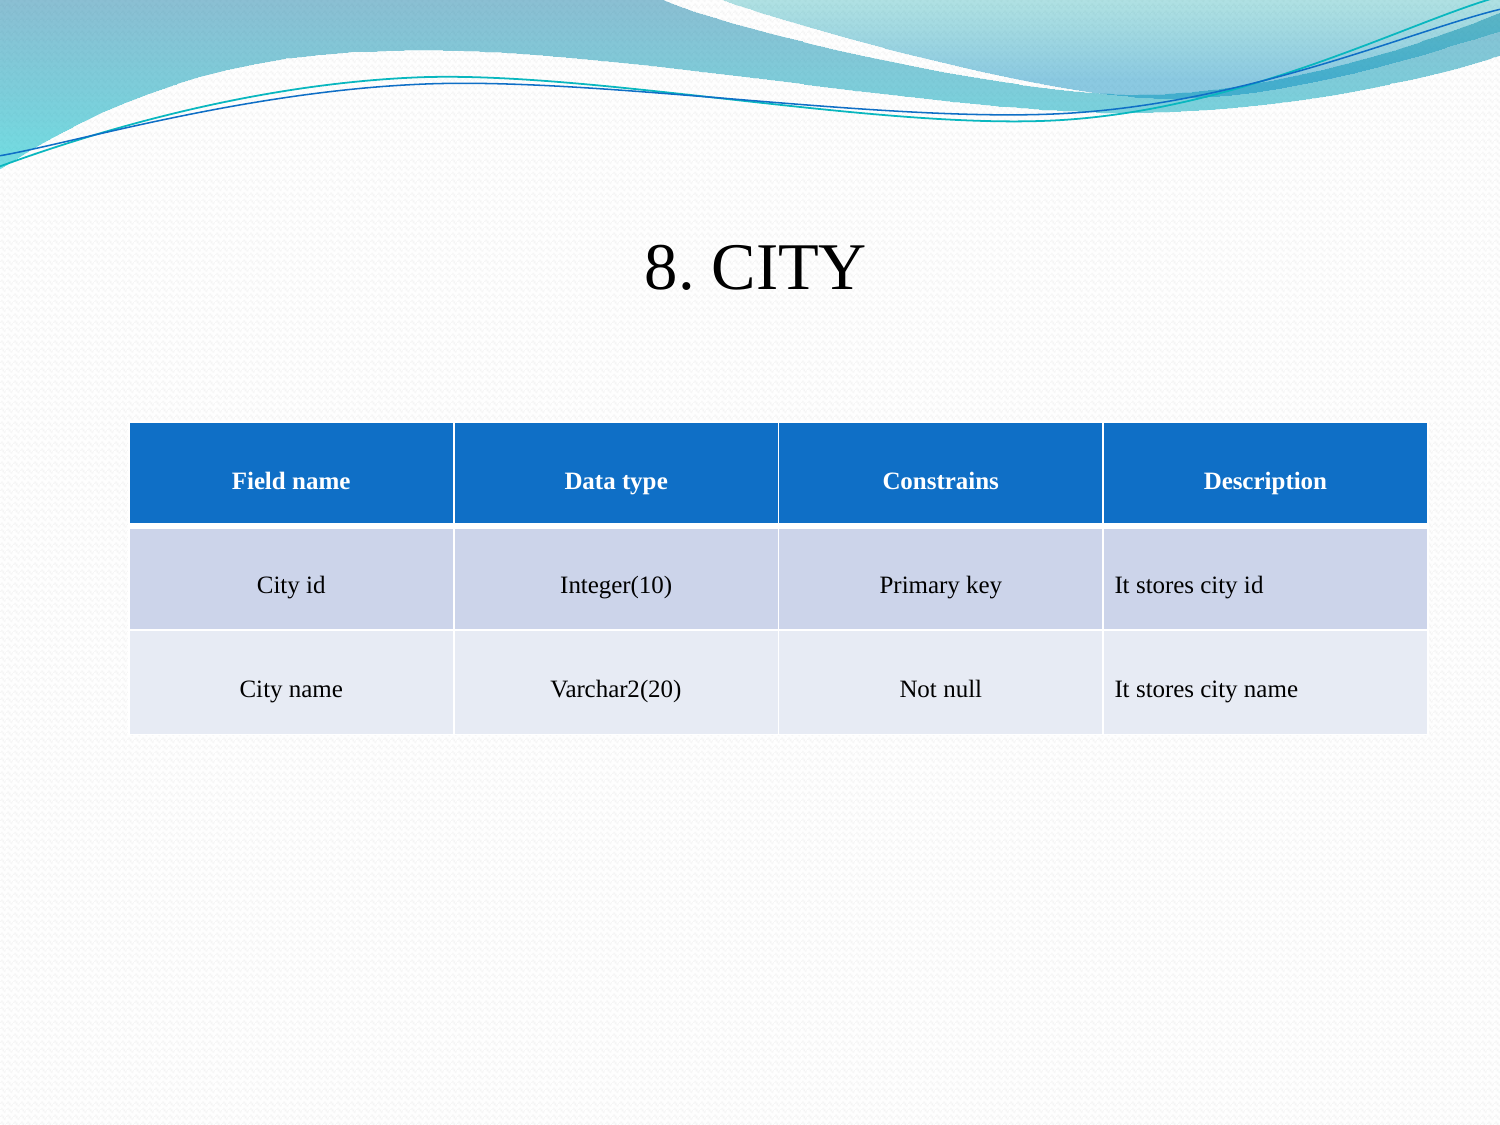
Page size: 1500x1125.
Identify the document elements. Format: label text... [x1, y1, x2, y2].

table_header Data type [455, 423, 778, 523]
table_cell City name [130, 631, 453, 734]
table_cell Not null [779, 631, 1102, 734]
table_cell Varchar2(20) [455, 631, 778, 734]
table_header Description [1104, 423, 1427, 523]
table_cell Primary key [779, 529, 1102, 629]
table_cell It stores city id [1104, 529, 1427, 629]
table_header Constrains [779, 423, 1102, 523]
table_cell It stores city name [1104, 631, 1427, 734]
title 8. CITY [75, 115, 1438, 303]
table_cell Integer(10) [455, 529, 778, 629]
table_header Field name [130, 423, 453, 523]
table_cell City id [130, 529, 453, 629]
